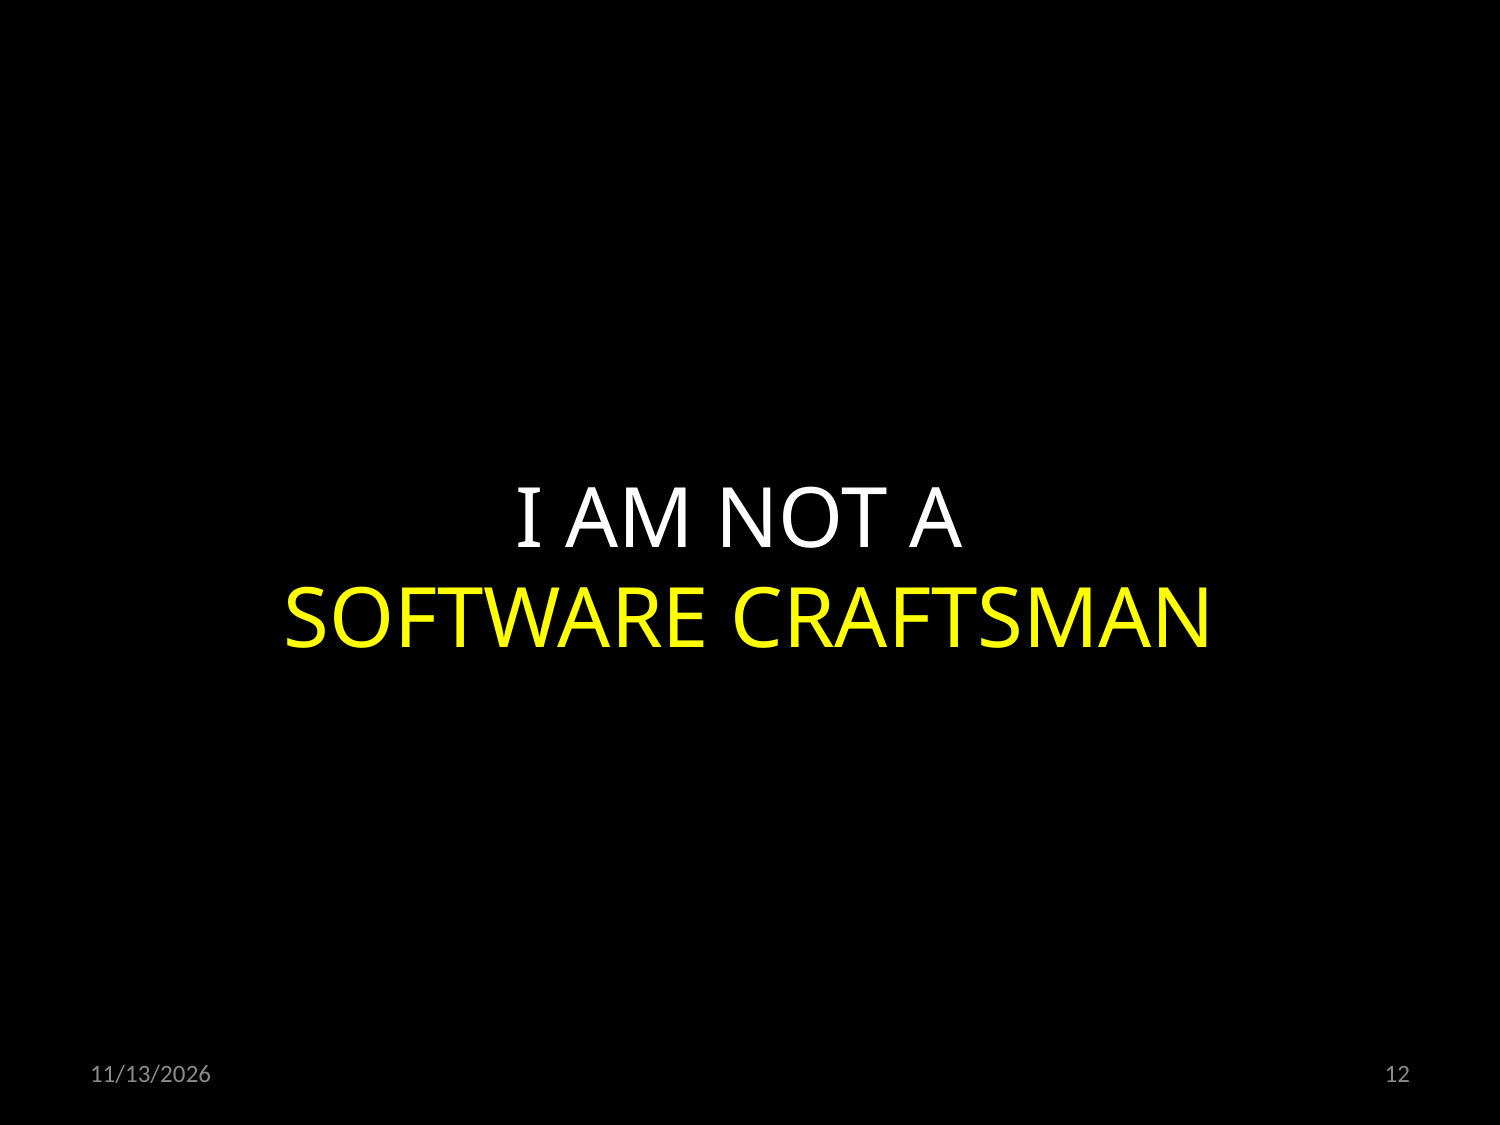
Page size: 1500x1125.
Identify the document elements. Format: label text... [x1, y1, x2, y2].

slide_number 12 [1074, 1042, 1425, 1103]
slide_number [75, 1042, 425, 1103]
list I AM NOT A SOFTWARE CRAFTSMAN [0, 457, 1500, 559]
